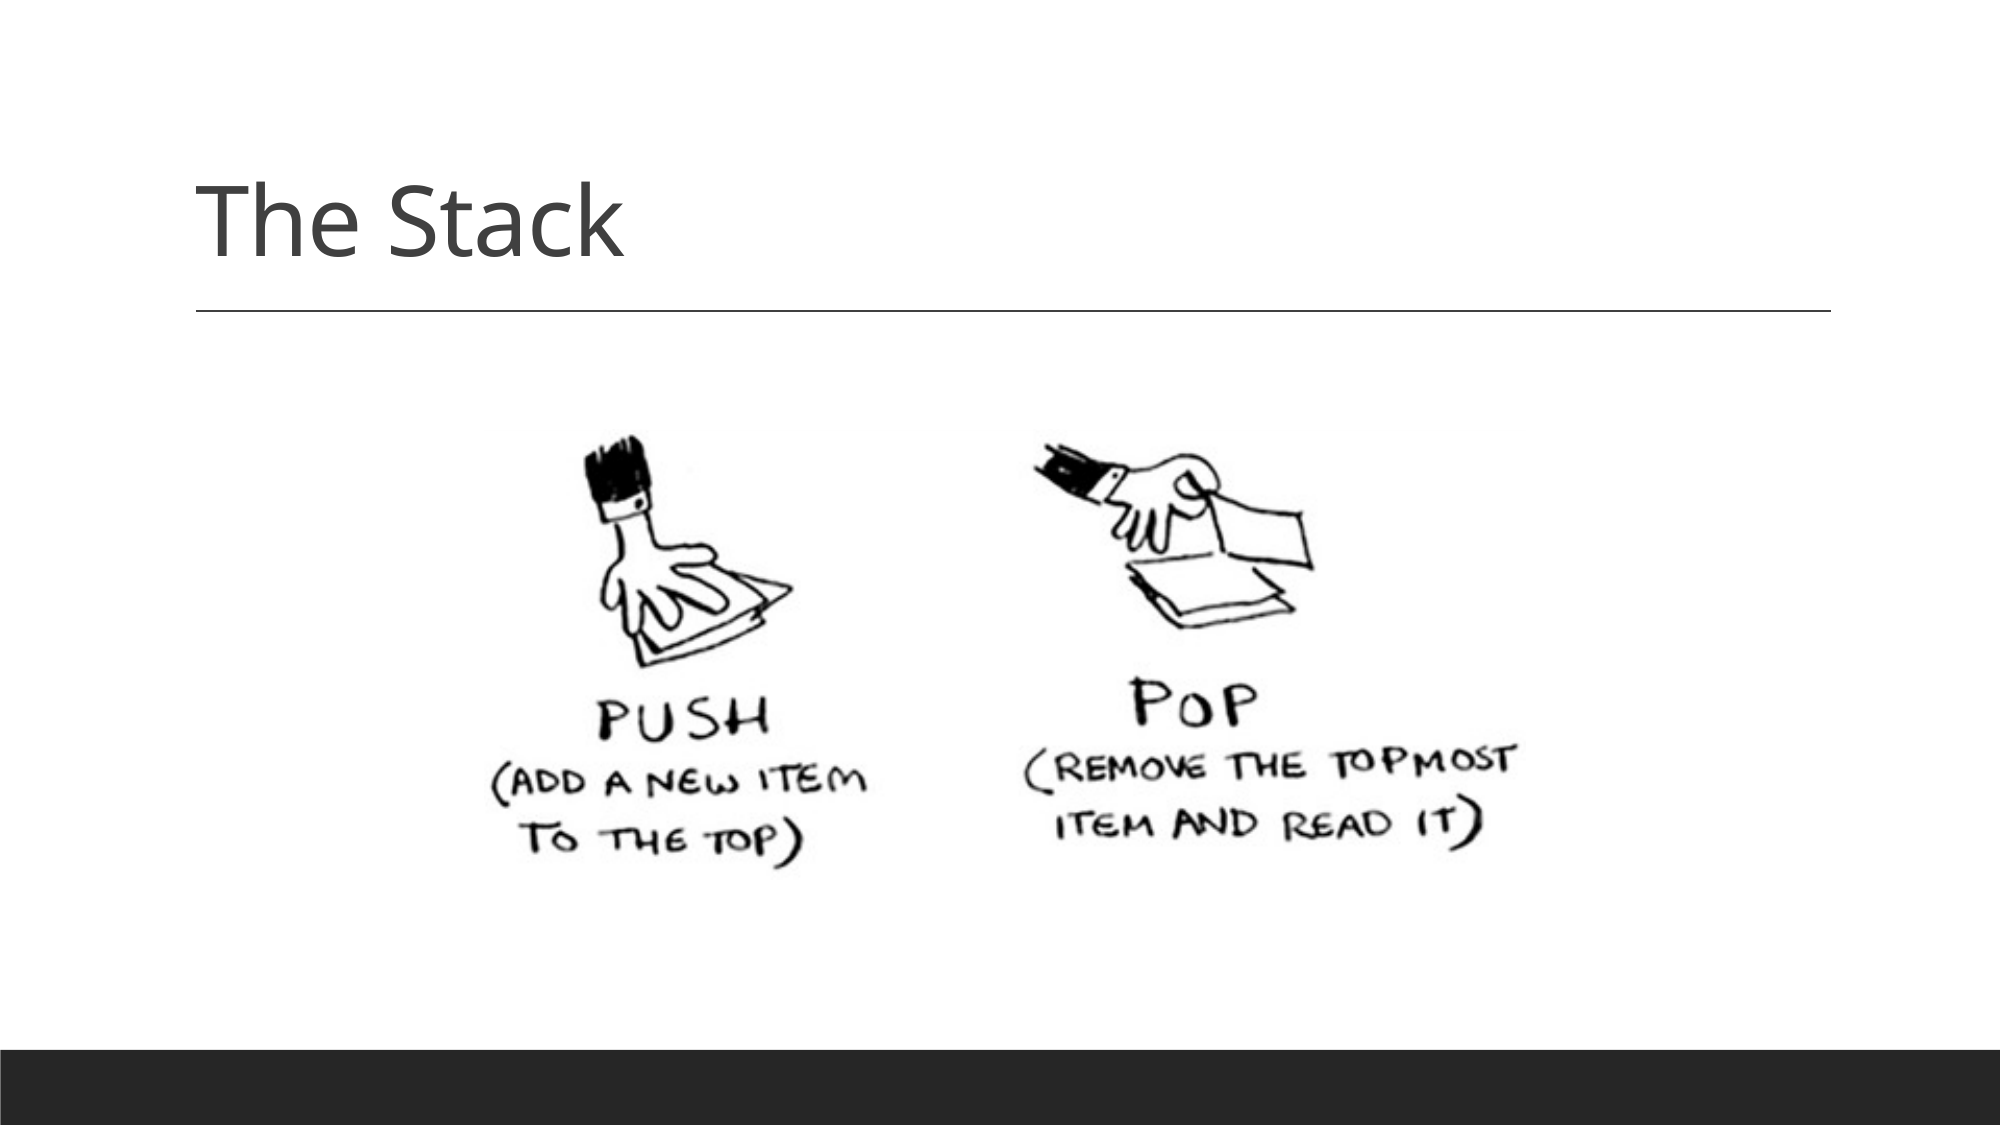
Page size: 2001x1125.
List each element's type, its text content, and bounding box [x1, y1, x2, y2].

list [483, 428, 1527, 880]
title The Stack [180, 47, 1830, 285]
